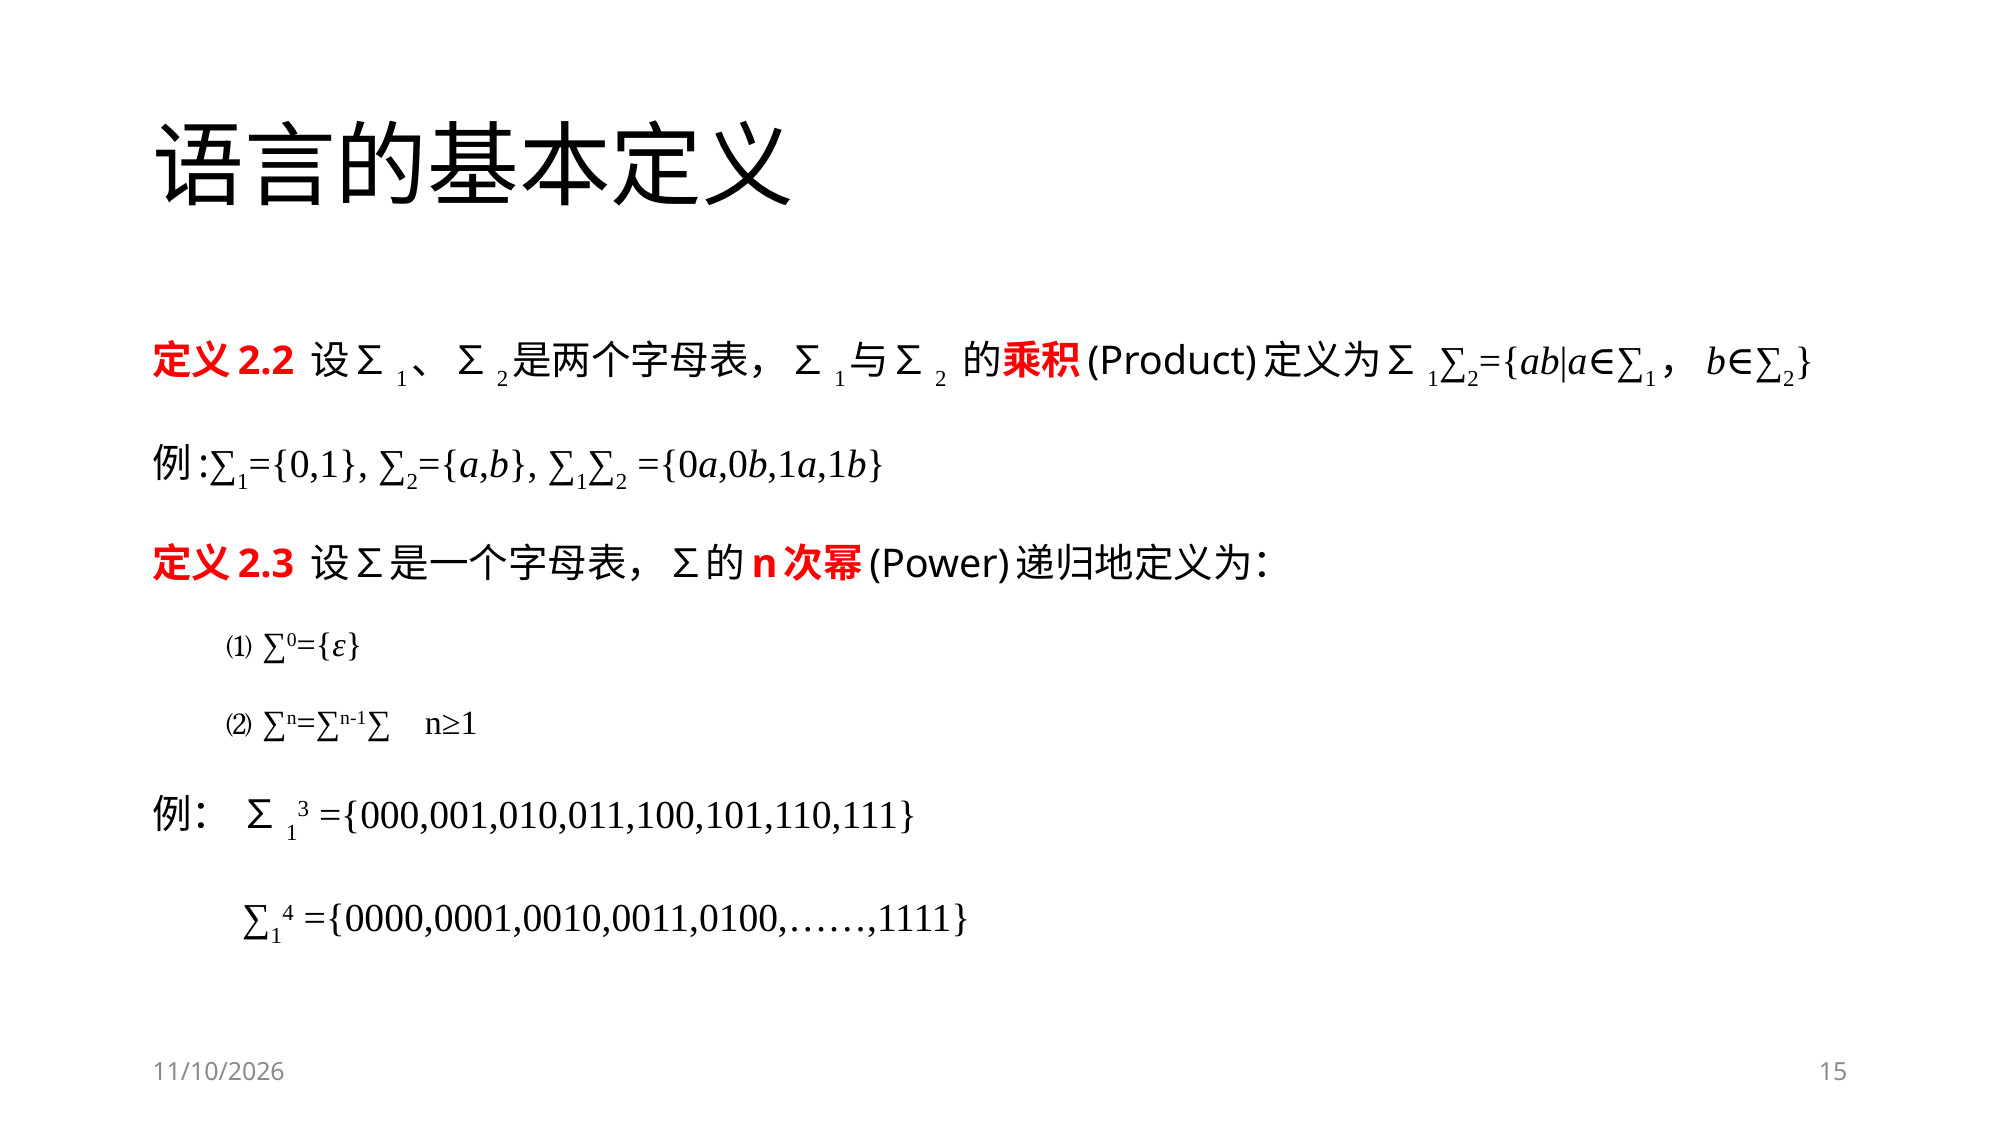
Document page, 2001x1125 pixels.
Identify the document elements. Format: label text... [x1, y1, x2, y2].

title 语言的基本定义 [137, 59, 1863, 278]
list 定义2.2 设∑1、∑2是两个字母表，∑1与∑2 的乘积(Product)定义为∑1∑2={ab|a∈∑1，b∈∑2} 例:∑1={0,1}, ∑2={a,b}, ∑1∑2 ={0a,0b,1a,1b} 定义2.3 设∑是一个字母表，∑的n次幂(Power)递归地定义为： ⑴ ∑0={ε} ⑵ ∑n=∑n-1∑ n≥1 例： ∑13 ={000,001,010,011,100,101,110,111} ∑14 ={0000,0001,0010,0011,0100,……,1111} [137, 299, 1863, 1014]
slide_number 15 [1412, 1042, 1863, 1103]
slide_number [137, 1042, 588, 1103]
